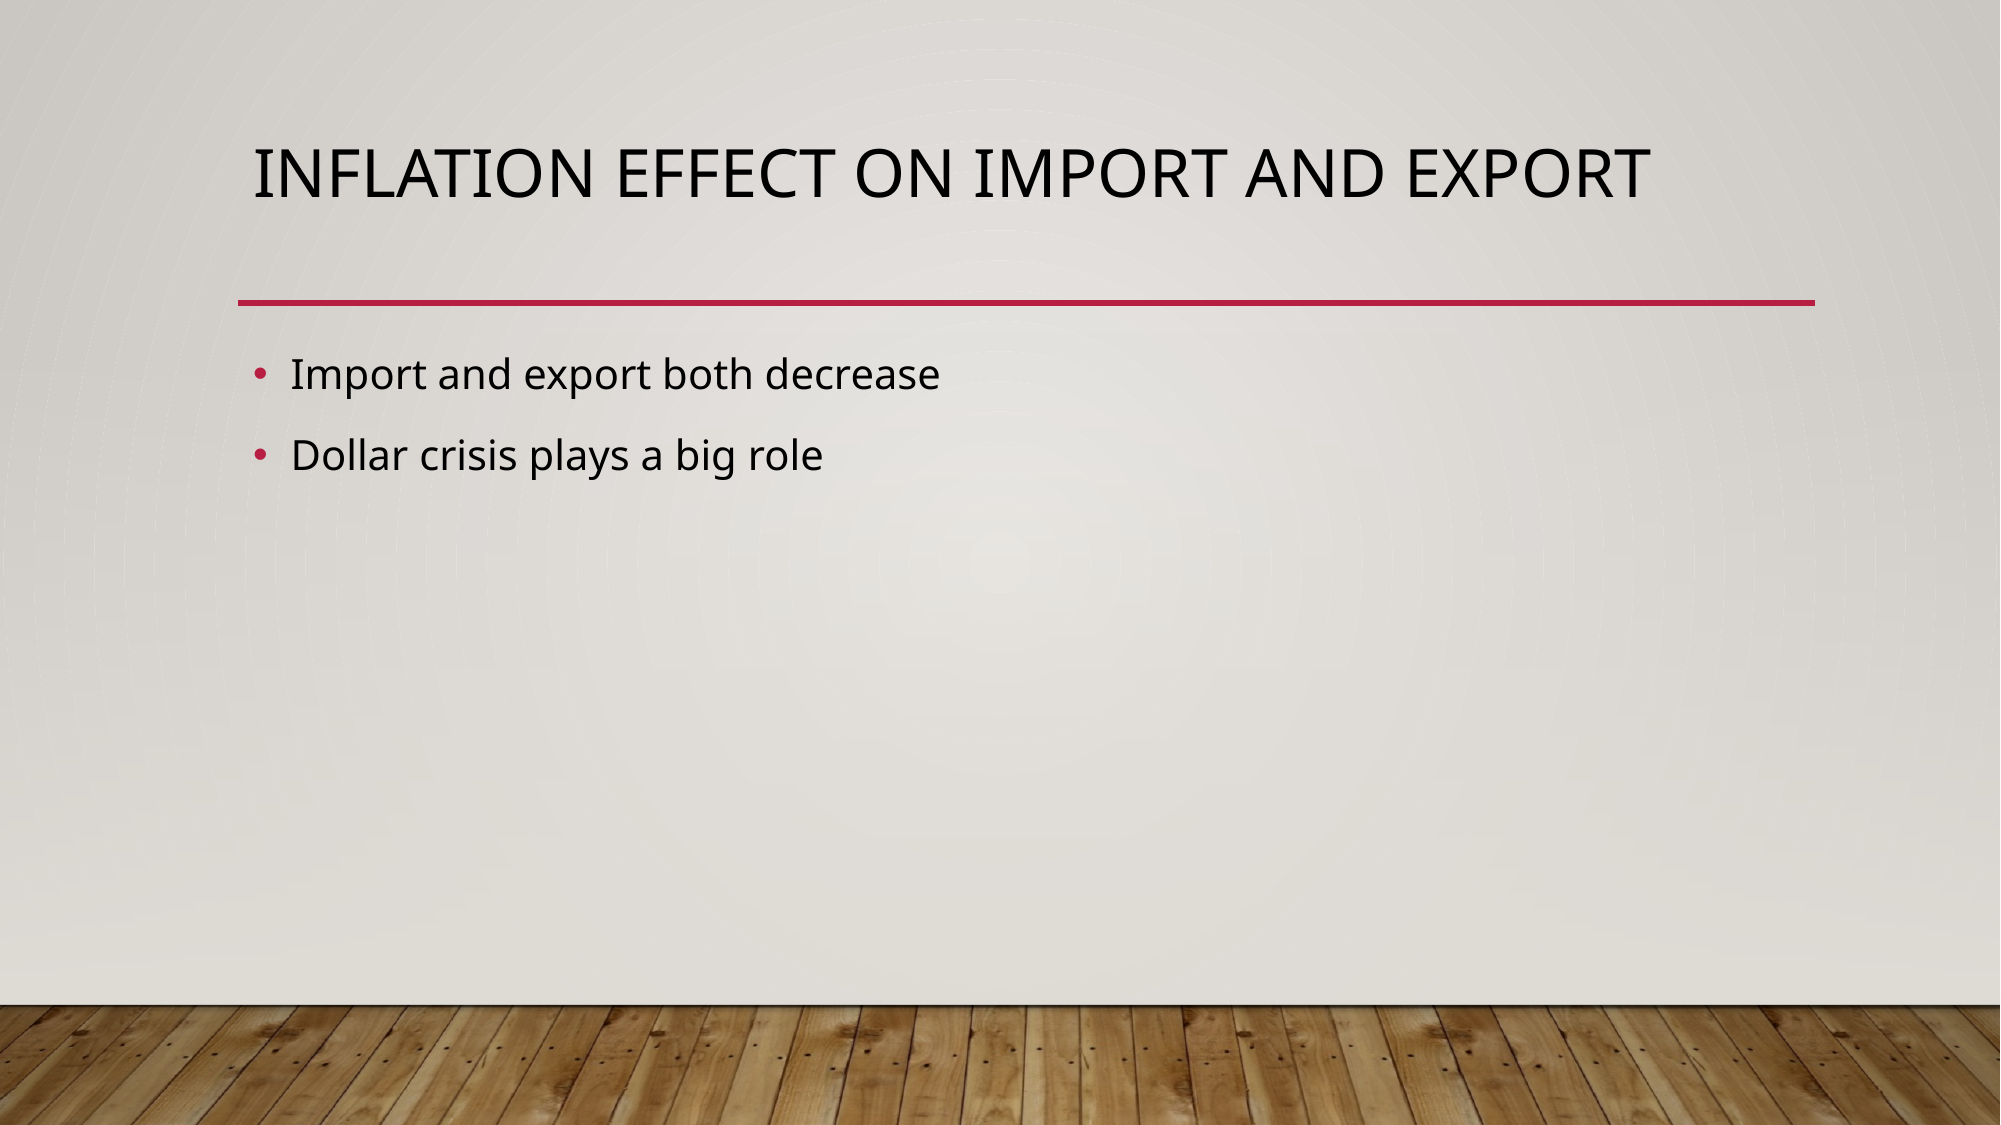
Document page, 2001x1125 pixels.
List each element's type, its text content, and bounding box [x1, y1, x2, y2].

picture [0, 1005, 2000, 1125]
list Import and export both decrease Dollar crisis plays a big role [238, 330, 1814, 897]
title Inflation effect on import and export [238, 131, 1814, 305]
